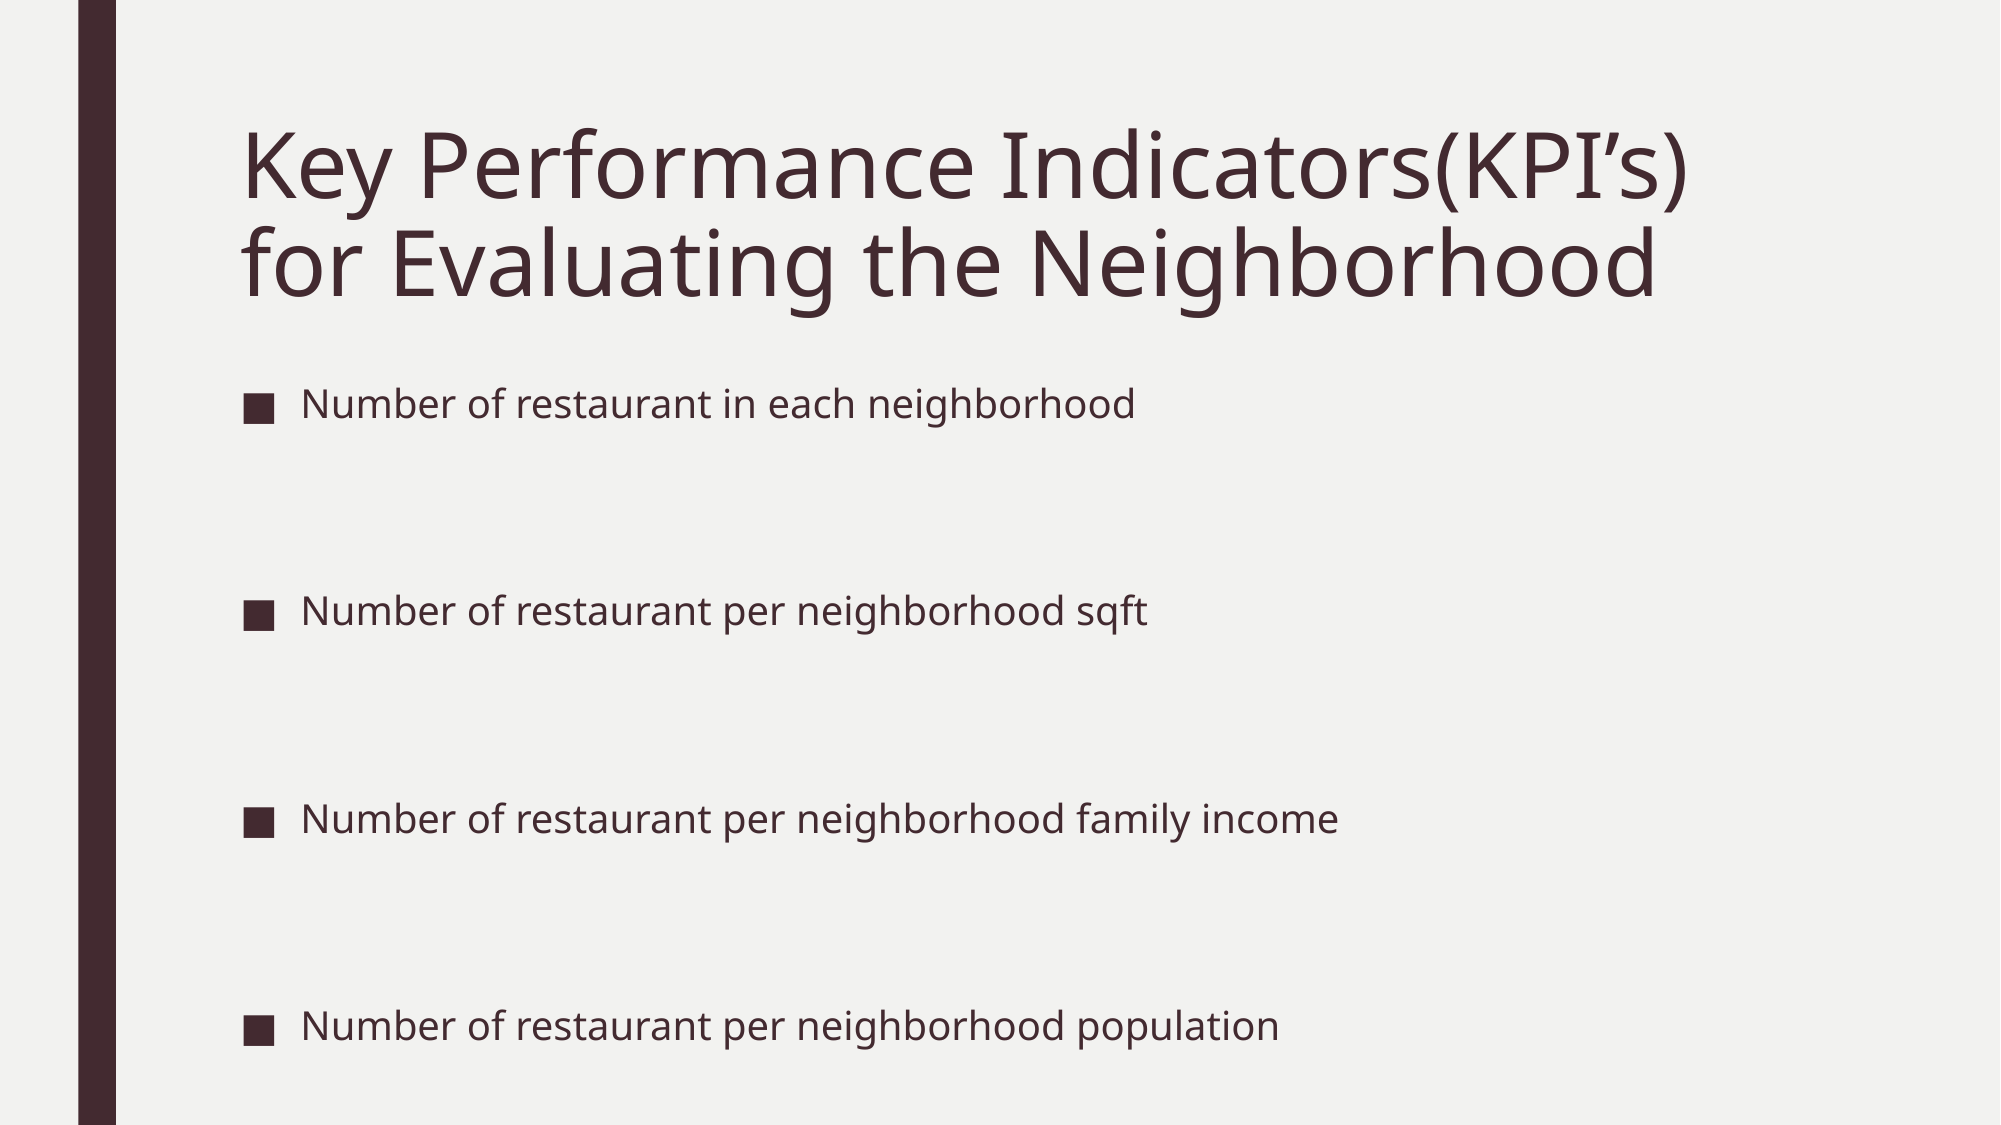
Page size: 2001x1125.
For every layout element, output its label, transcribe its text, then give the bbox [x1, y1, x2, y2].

title Key Performance Indicators(KPI’s) for Evaluating the Neighborhood [225, 112, 1800, 357]
list Number of restaurant in each neighborhood Number of restaurant per neighborhood sqft Number of restaurant per neighborhood family income Number of restaurant per neighborhood population [225, 375, 1800, 1064]
